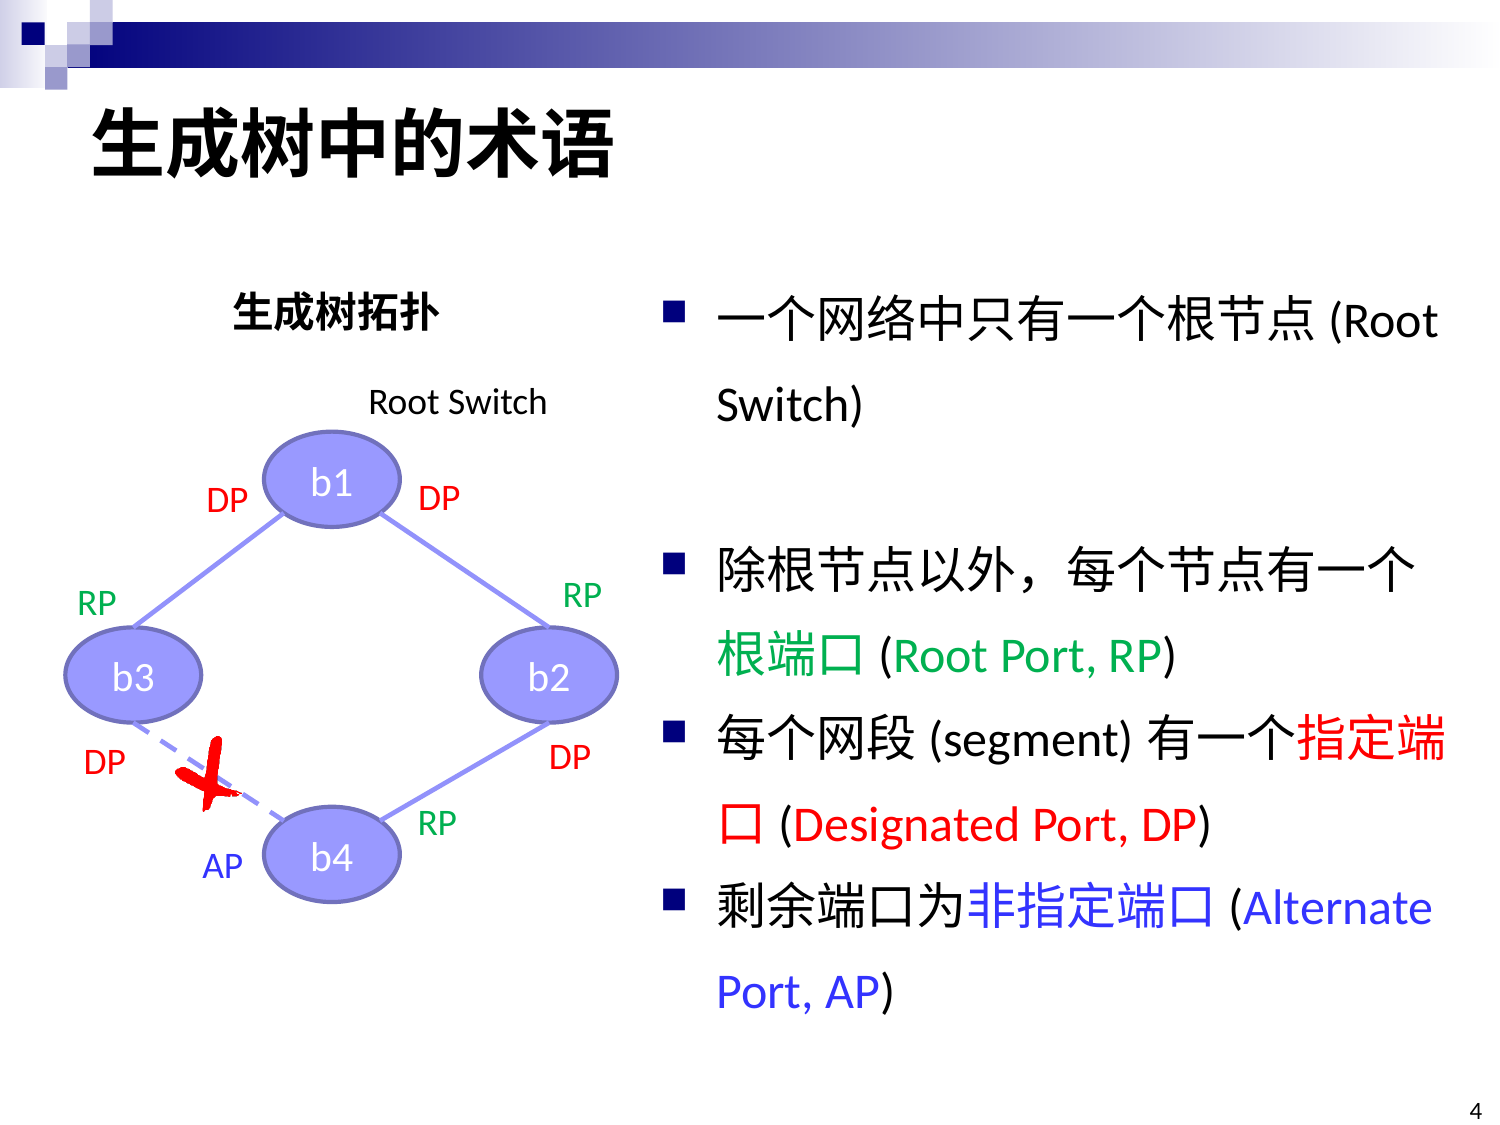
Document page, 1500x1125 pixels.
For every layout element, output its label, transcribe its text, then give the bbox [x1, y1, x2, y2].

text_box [65, 277, 618, 903]
title 生成树中的术语 [75, 75, 1425, 209]
slide_number 4 [1448, 1100, 1483, 1125]
list 一个网络中只有一个根节点(Root Switch) 除根节点以外，每个节点有一个根端口(Root Port, RP) 每个网段(segment)有一个指定端口(Designated Port, DP) 剩余端口为非指定端口(Alternate Port, AP) [645, 255, 1476, 1082]
